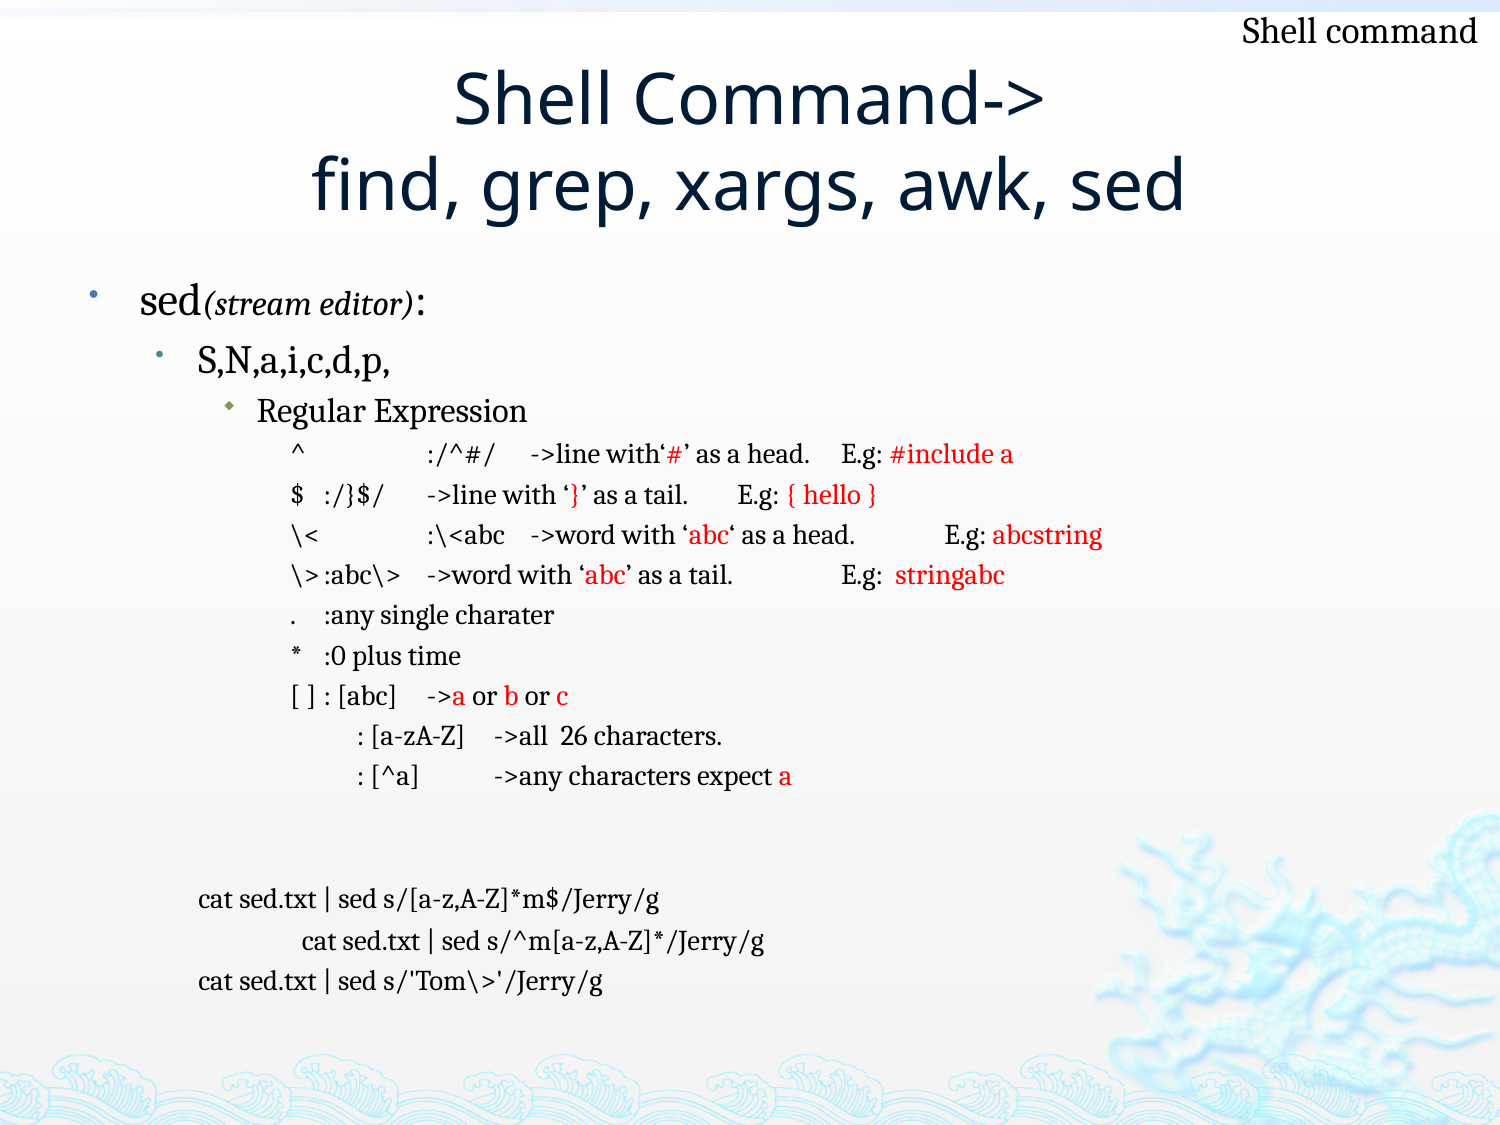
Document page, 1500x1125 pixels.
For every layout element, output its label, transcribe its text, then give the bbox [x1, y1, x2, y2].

title Shell Command-> find, grep, xargs, awk, sed [75, 45, 1425, 233]
list sed(stream editor): S,N,a,i,c,d,p, Regular Expression ^ :/^#/ ->line with‘#’ as a head. E.g: #include a $ :/}$/ ->line with ‘}’ as a tail. E.g: { hello } \< :\<abc ->word with ‘abc‘ as a head. E.g: abcstring \> :abc\> ->word with ‘abc’ as a tail. E.g: stringabc . :any single charater * :0 plus time [ ] : [abc] ->a or b or c : [a-zA-Z] ->all 26 characters. : [^a] ->any characters expect a cat sed.txt | sed s/[a-z,A-Z]*m$/Jerry/g cat sed.txt | sed s/^m[a-z,A-Z]*/Jerry/g cat sed.txt | sed s/'Tom\>'/Jerry/g [75, 262, 1425, 1005]
text_box Shell command [1228, 0, 1494, 58]
